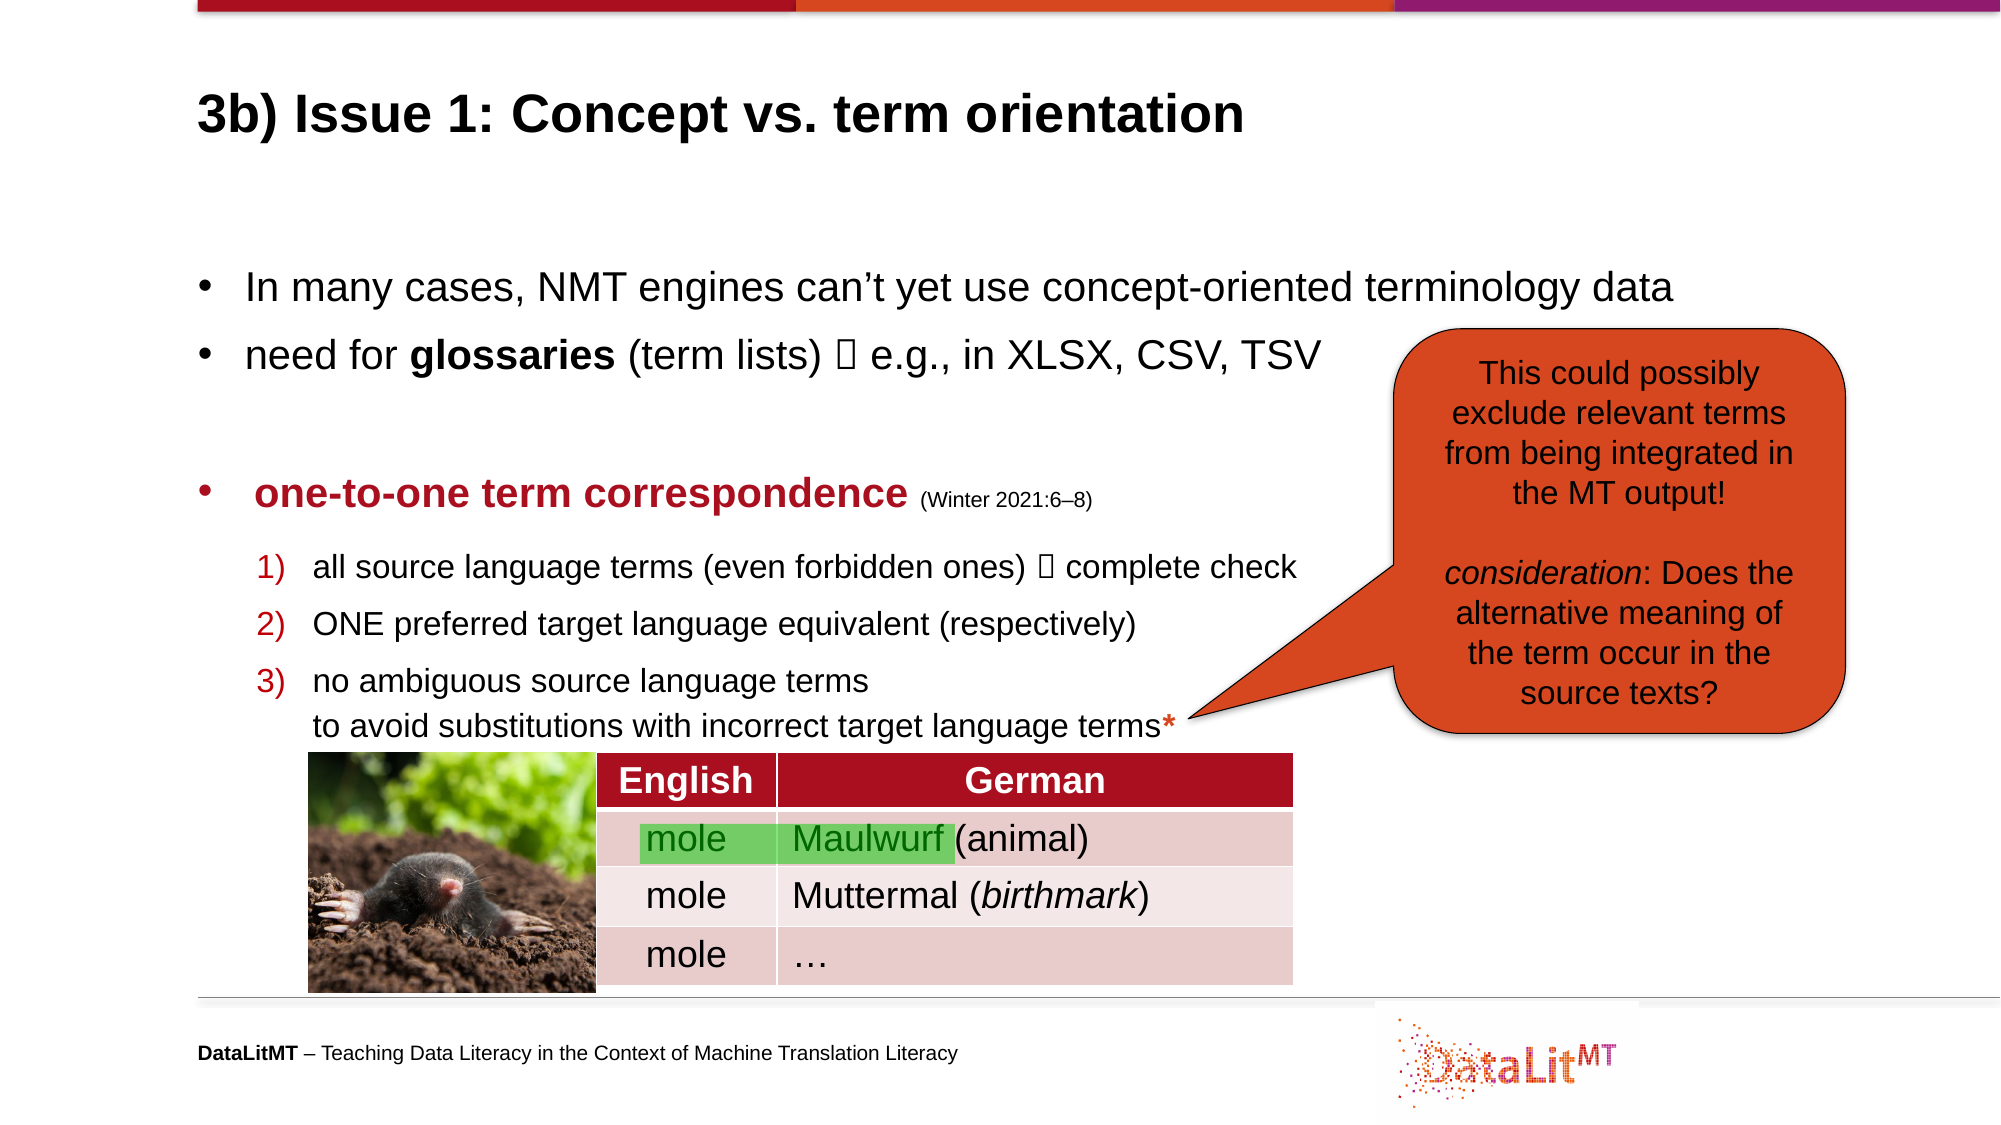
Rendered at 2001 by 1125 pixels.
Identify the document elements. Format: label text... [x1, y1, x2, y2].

table_cell mole [600, 927, 776, 985]
list In many cases, NMT engines can’t yet use concept-oriented terminology data need for glossaries (term lists)  e.g., in XLSX, CSV, TSV one-to-one term correspondence (Winter 2021:6–8) all source language terms (even forbidden ones)  complete check ONE preferred target language equivalent (respectively) no ambiguous source language terms to avoid substitutions with incorrect target language terms* [197, 253, 1970, 963]
table_header English [598, 753, 776, 807]
table_cell Maulwurf (animal) [778, 812, 1293, 866]
text_box [639, 823, 955, 864]
text_box This could possibly exclude relevant terms from being integrated in the MT output! consideration: Does the alternative meaning of the term occur in the source texts? [1187, 327, 1847, 735]
table_cell mole [600, 812, 776, 866]
table_header German [778, 753, 1293, 807]
table_cell … [778, 927, 1293, 985]
table_cell mole [600, 867, 776, 926]
picture [1375, 1001, 1639, 1125]
picture [308, 752, 596, 993]
table_cell Muttermal (birthmark) [778, 867, 1293, 926]
title 3b) Issue 1: Concept vs. term orientation [197, 85, 1970, 233]
